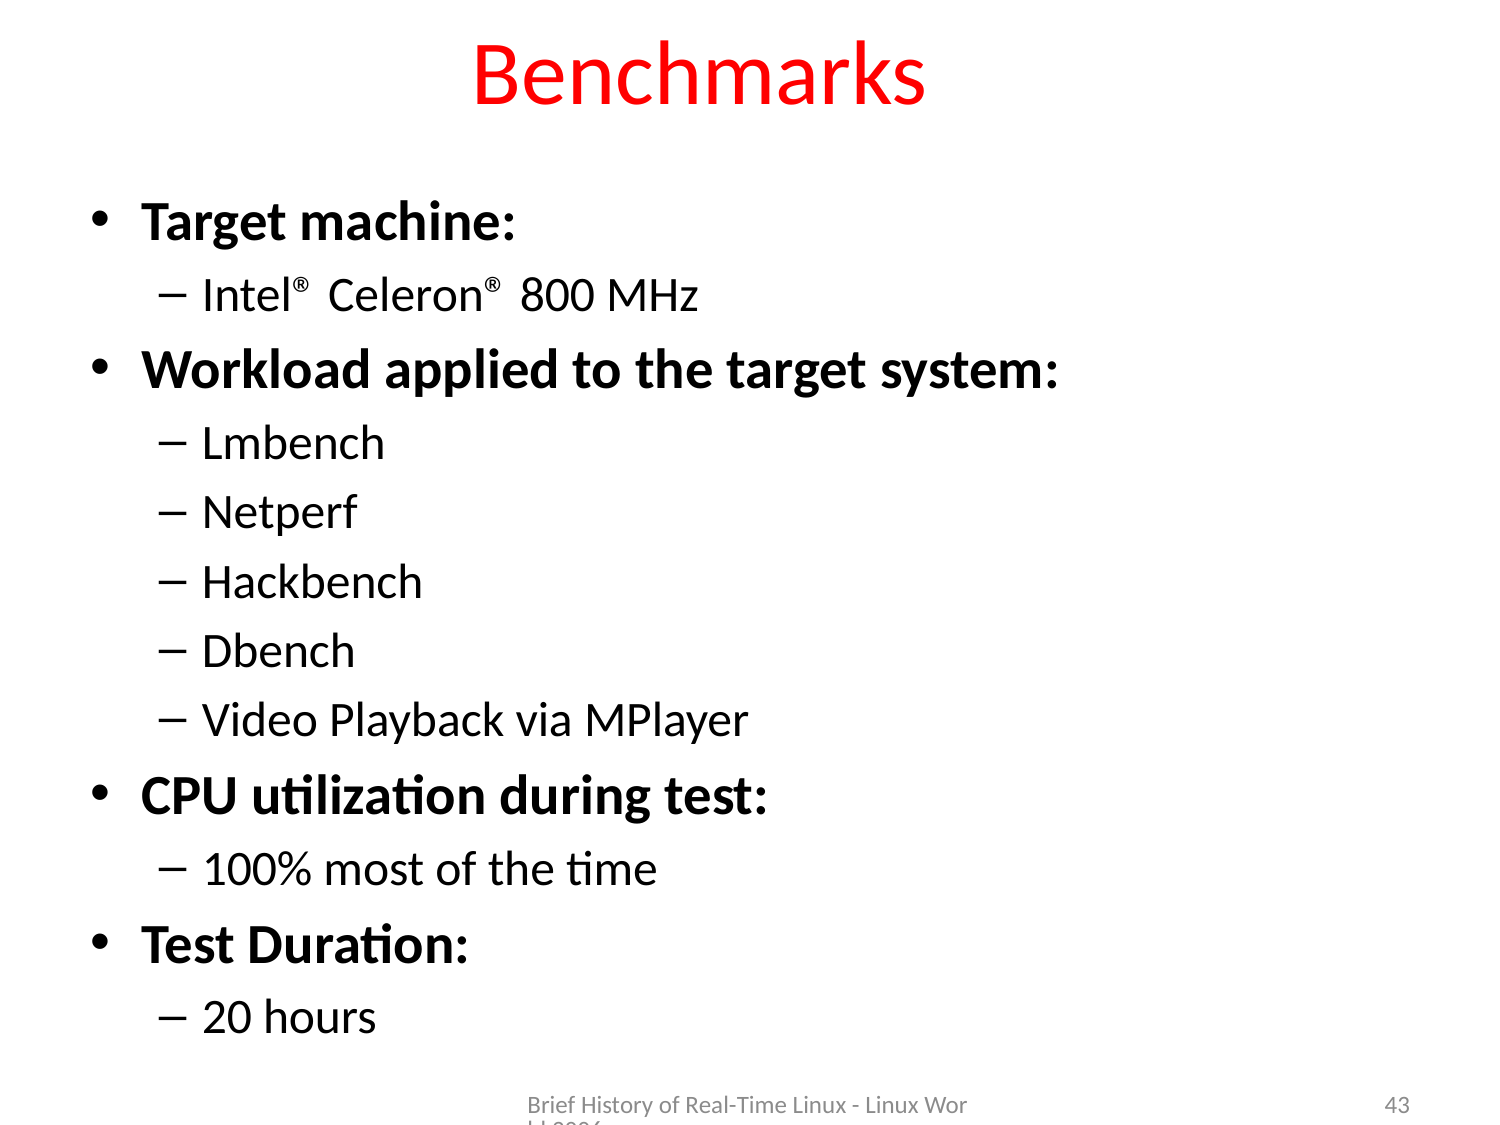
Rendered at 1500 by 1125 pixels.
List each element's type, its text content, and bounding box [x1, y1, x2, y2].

list Target machine: Intel® Celeron® 800 MHz Workload applied to the target system: Lmbench Netperf Hackbench Dbench Video Playback via MPlayer CPU utilization during test: 100% most of the time Test Duration: 20 hours [75, 176, 1450, 1056]
slide_number 43 [1074, 1073, 1425, 1125]
footer Brief History of Real-Time Linux - Linux World 2006 [512, 1073, 988, 1125]
title Benchmarks [24, 0, 1376, 170]
